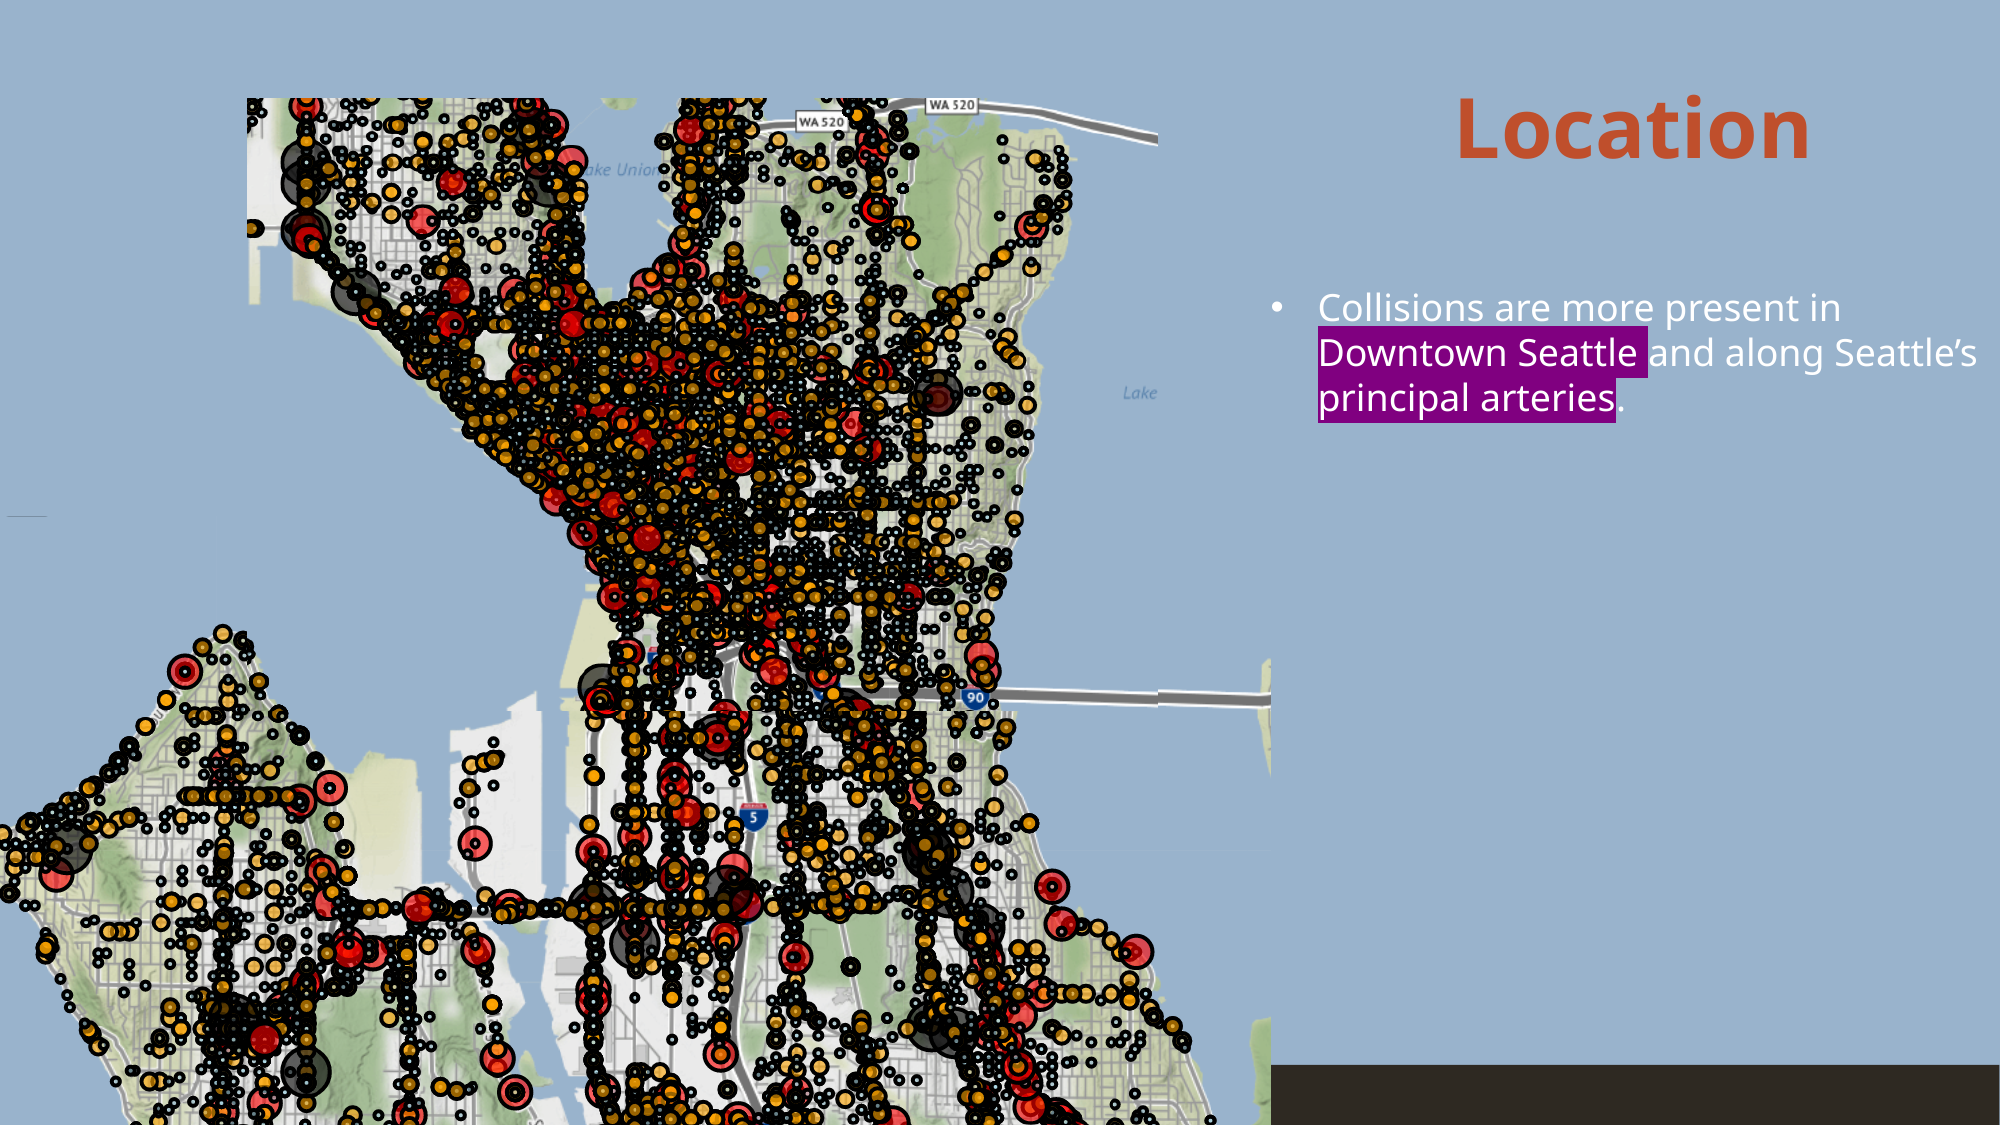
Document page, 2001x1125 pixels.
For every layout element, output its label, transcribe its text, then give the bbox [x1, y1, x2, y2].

picture [0, 98, 1271, 1125]
text_box Collisions are more present in Downtown Seattle and along Seattle’s principal arteries. [1255, 231, 2000, 427]
title Location [1338, 19, 1930, 185]
